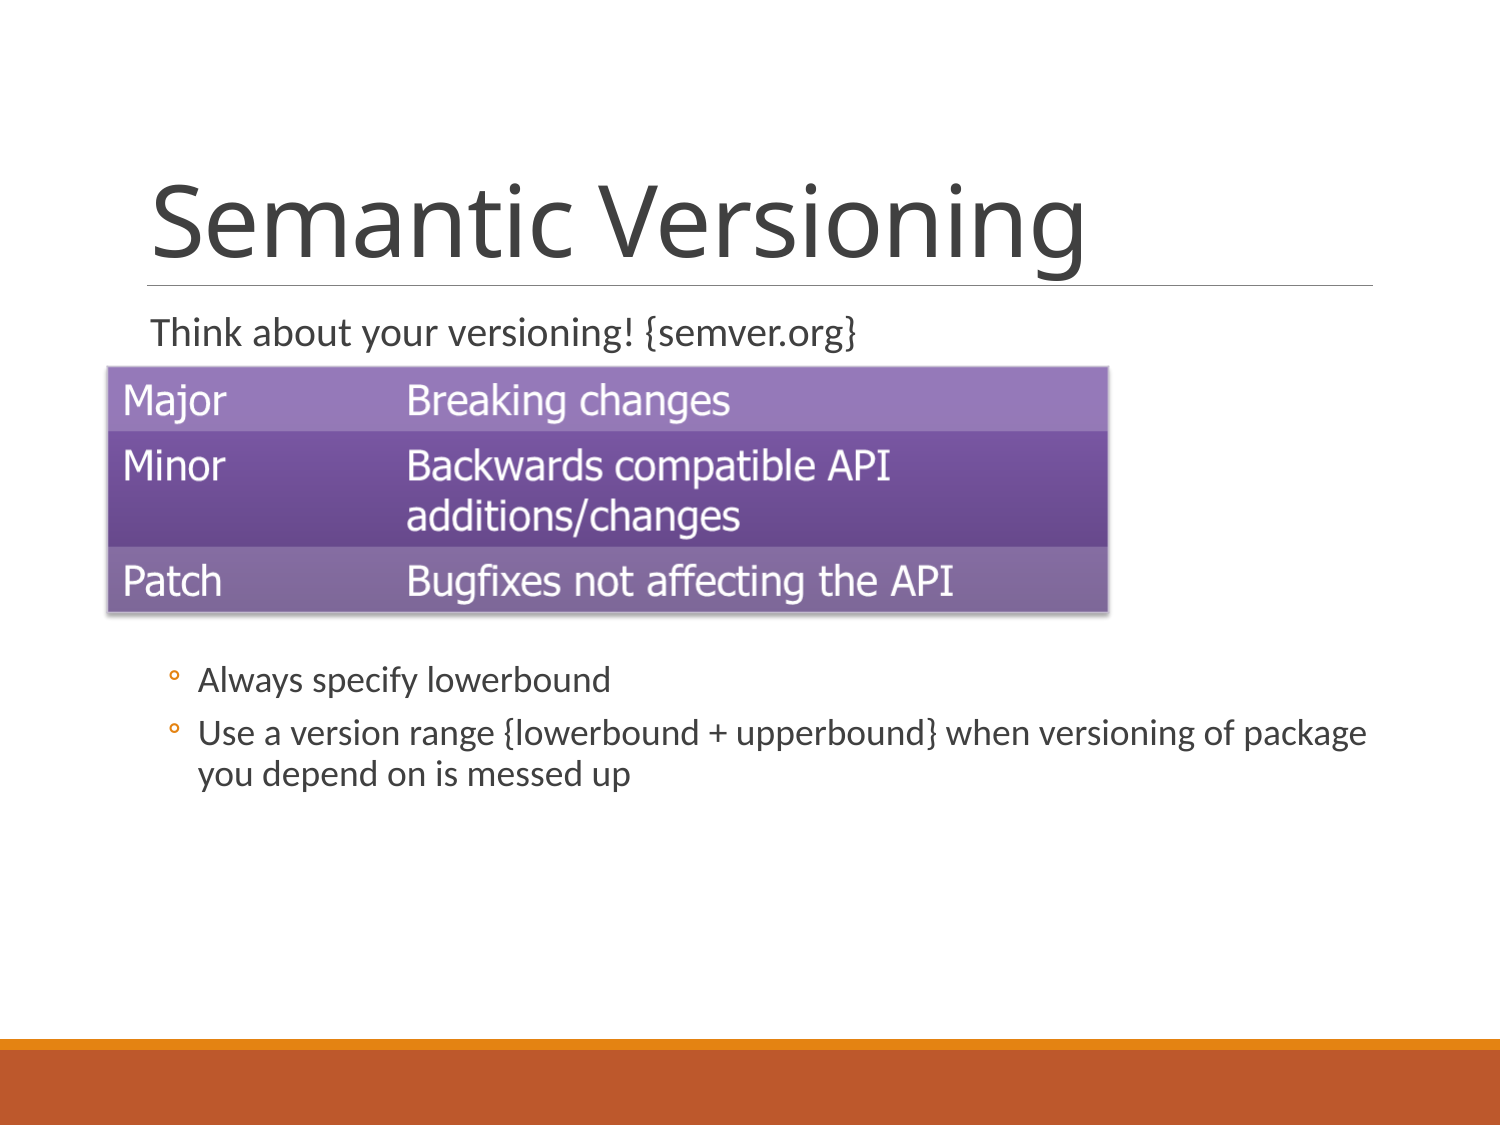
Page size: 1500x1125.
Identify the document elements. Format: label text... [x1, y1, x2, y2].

list Think about your versioning! {semver.org} Always specify lowerbound Use a version range {lowerbound + upperbound} when versioning of package you depend on is messed up [135, 302, 1373, 963]
picture [99, 361, 1115, 631]
title Semantic Versioning [135, 47, 1373, 285]
